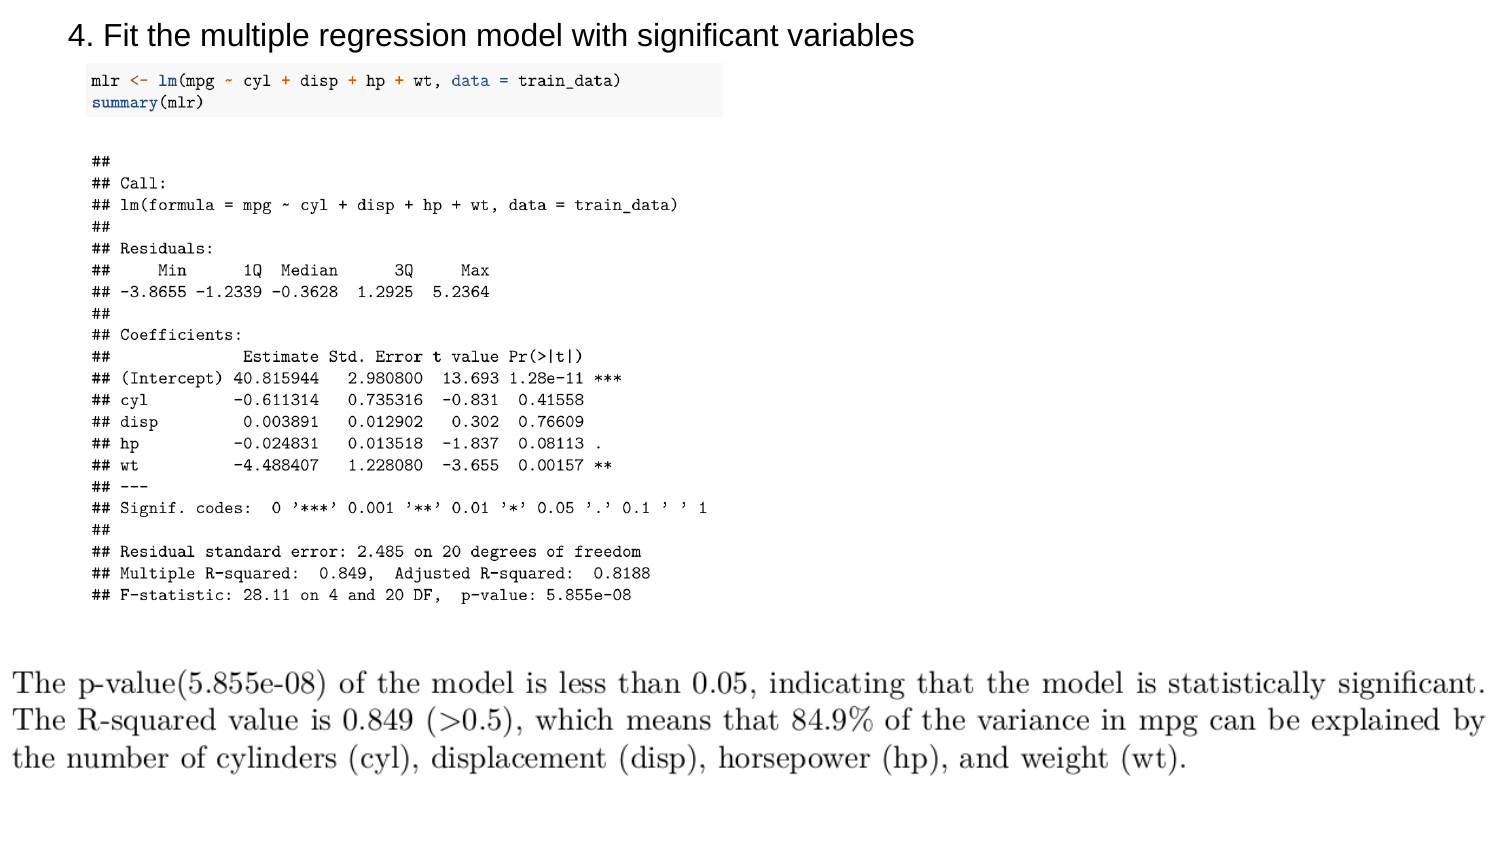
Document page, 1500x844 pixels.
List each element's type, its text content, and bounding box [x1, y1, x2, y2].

picture [74, 63, 723, 608]
picture [0, 655, 1488, 783]
title 4. Fit the multiple regression model with significant variables [52, 0, 1448, 69]
